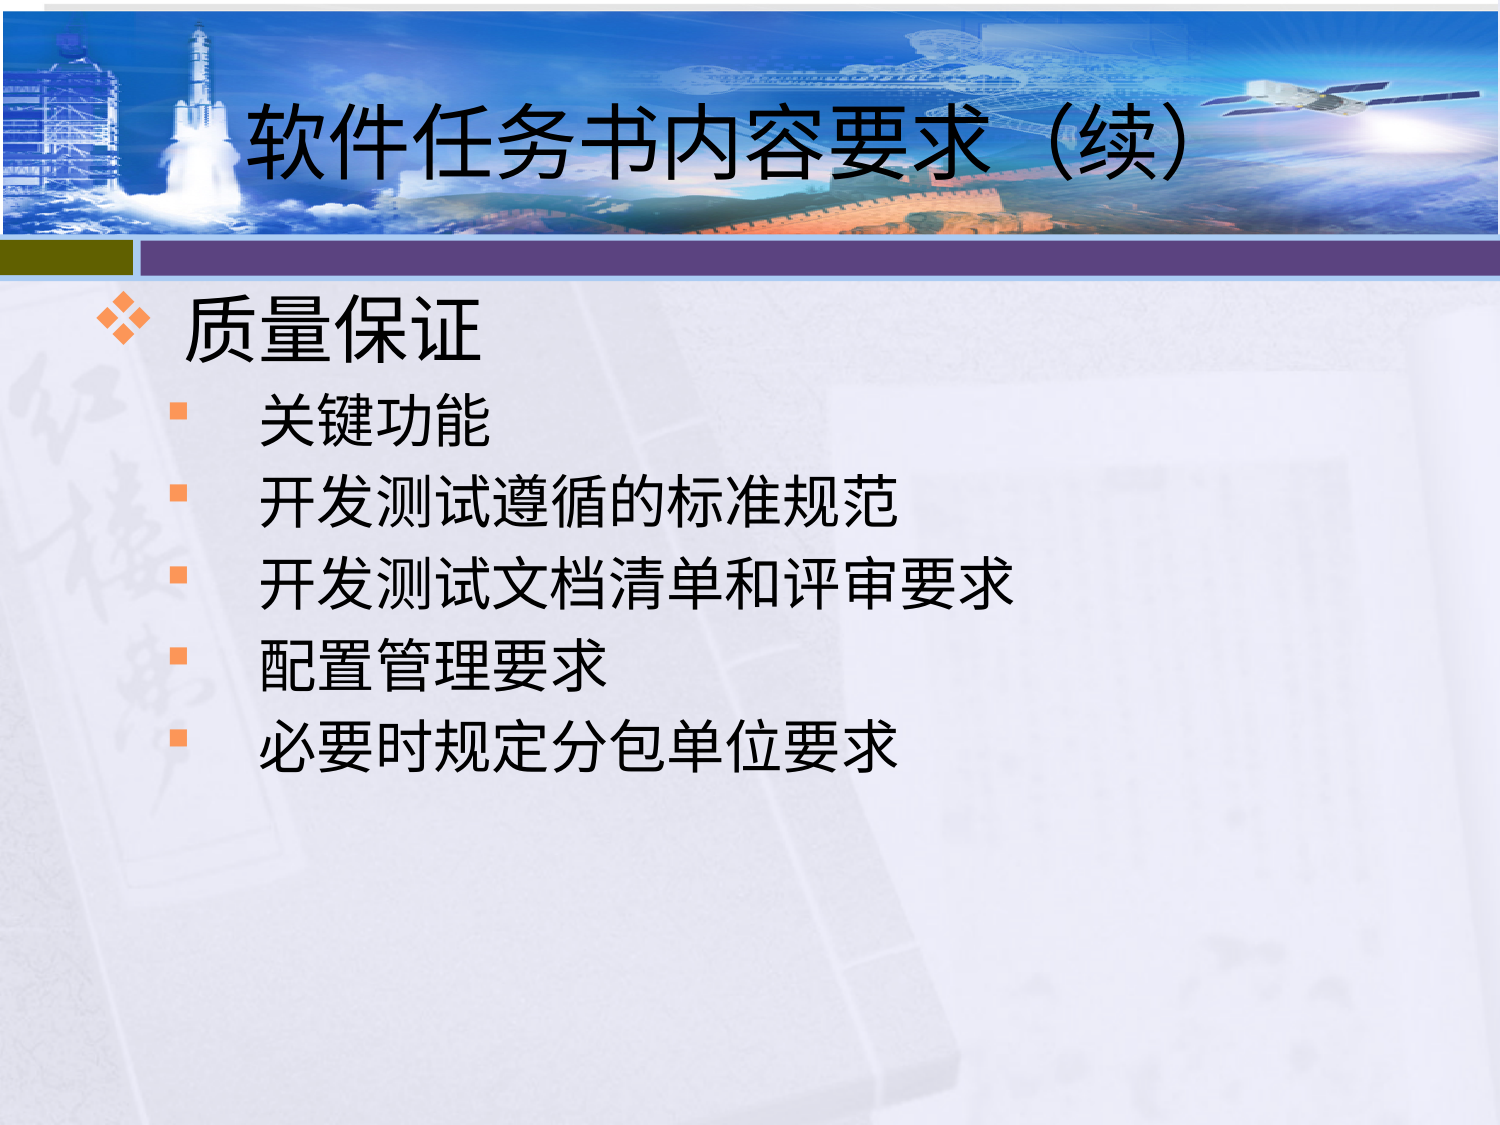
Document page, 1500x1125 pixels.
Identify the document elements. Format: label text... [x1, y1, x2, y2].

list [75, 239, 1388, 275]
text_box 质量保证 关键功能 开发测试遵循的标准规范 开发测试文档清单和评审要求 配置管理要求 必要时规定分包单位要求 [75, 275, 1463, 1125]
picture [0, 0, 1498, 234]
title 软件任务书内容要求（续） [0, 46, 1489, 234]
